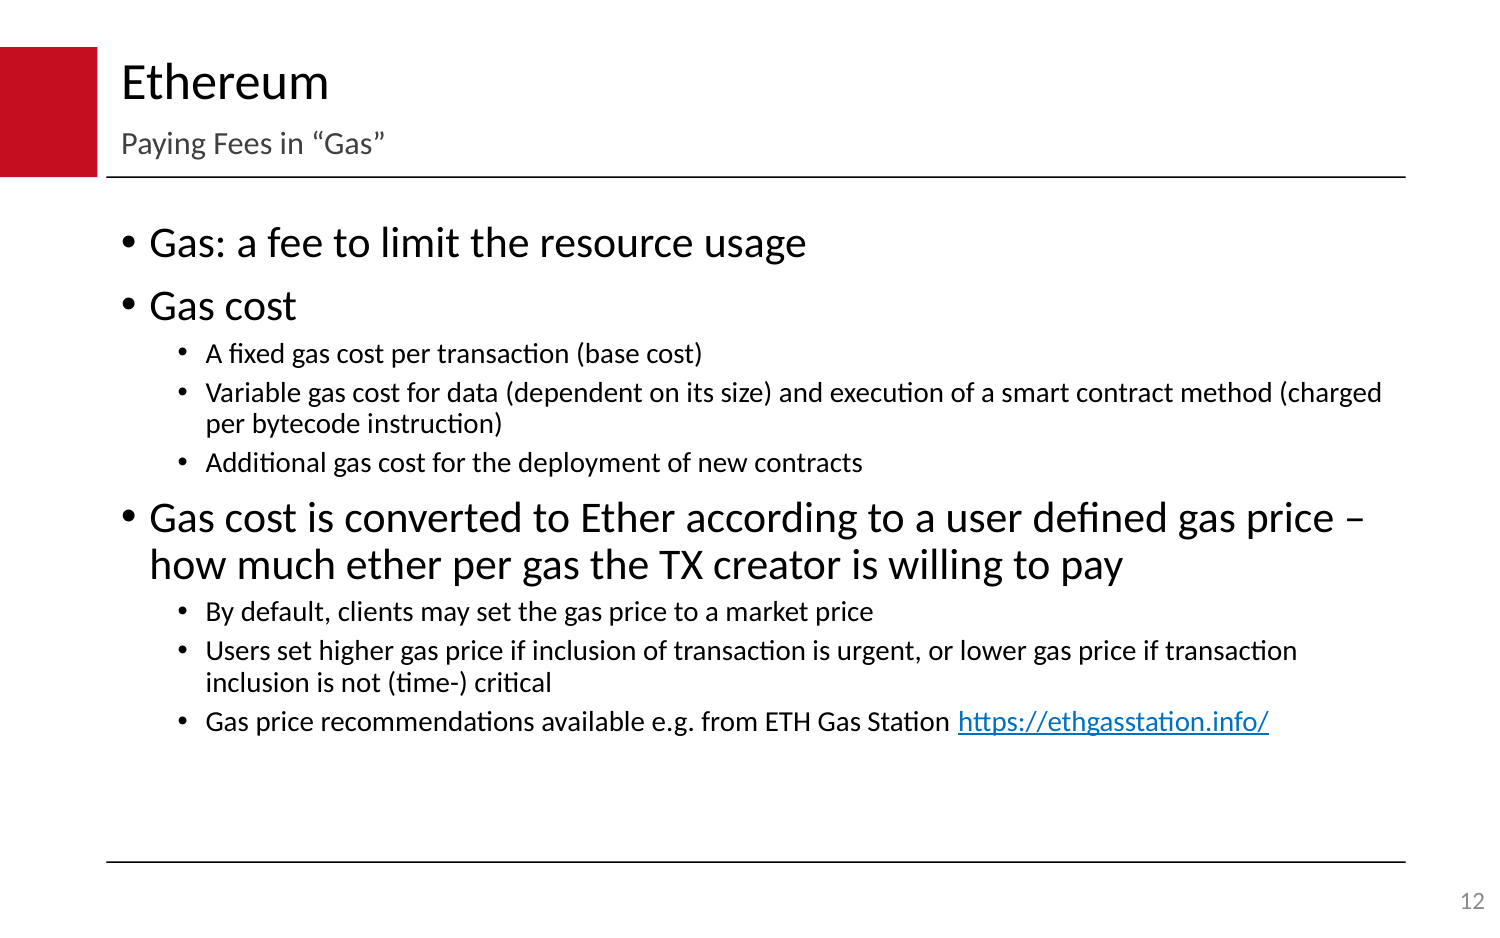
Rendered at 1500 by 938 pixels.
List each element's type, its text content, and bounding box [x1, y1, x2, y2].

title Ethereum [106, 47, 1195, 120]
slide_number 12 [1162, 880, 1500, 918]
list Paying Fees in “Gas” [106, 120, 1195, 170]
list Gas: a fee to limit the resource usage Gas cost A fixed gas cost per transaction (base cost) Variable gas cost for data (dependent on its size) and execution of a smart contract method (charged per bytecode instruction) Additional gas cost for the deployment of new contracts Gas cost is converted to Ether according to a user defined gas price –how much ether per gas the TX creator is willing to pay By default, clients may set the gas price to a market price Users set higher gas price if inclusion of transaction is urgent, or lower gas price if transaction inclusion is not (time-) critical Gas price recommendations available e.g. from ETH Gas Station https://ethgasstation.info/ [106, 212, 1406, 844]
